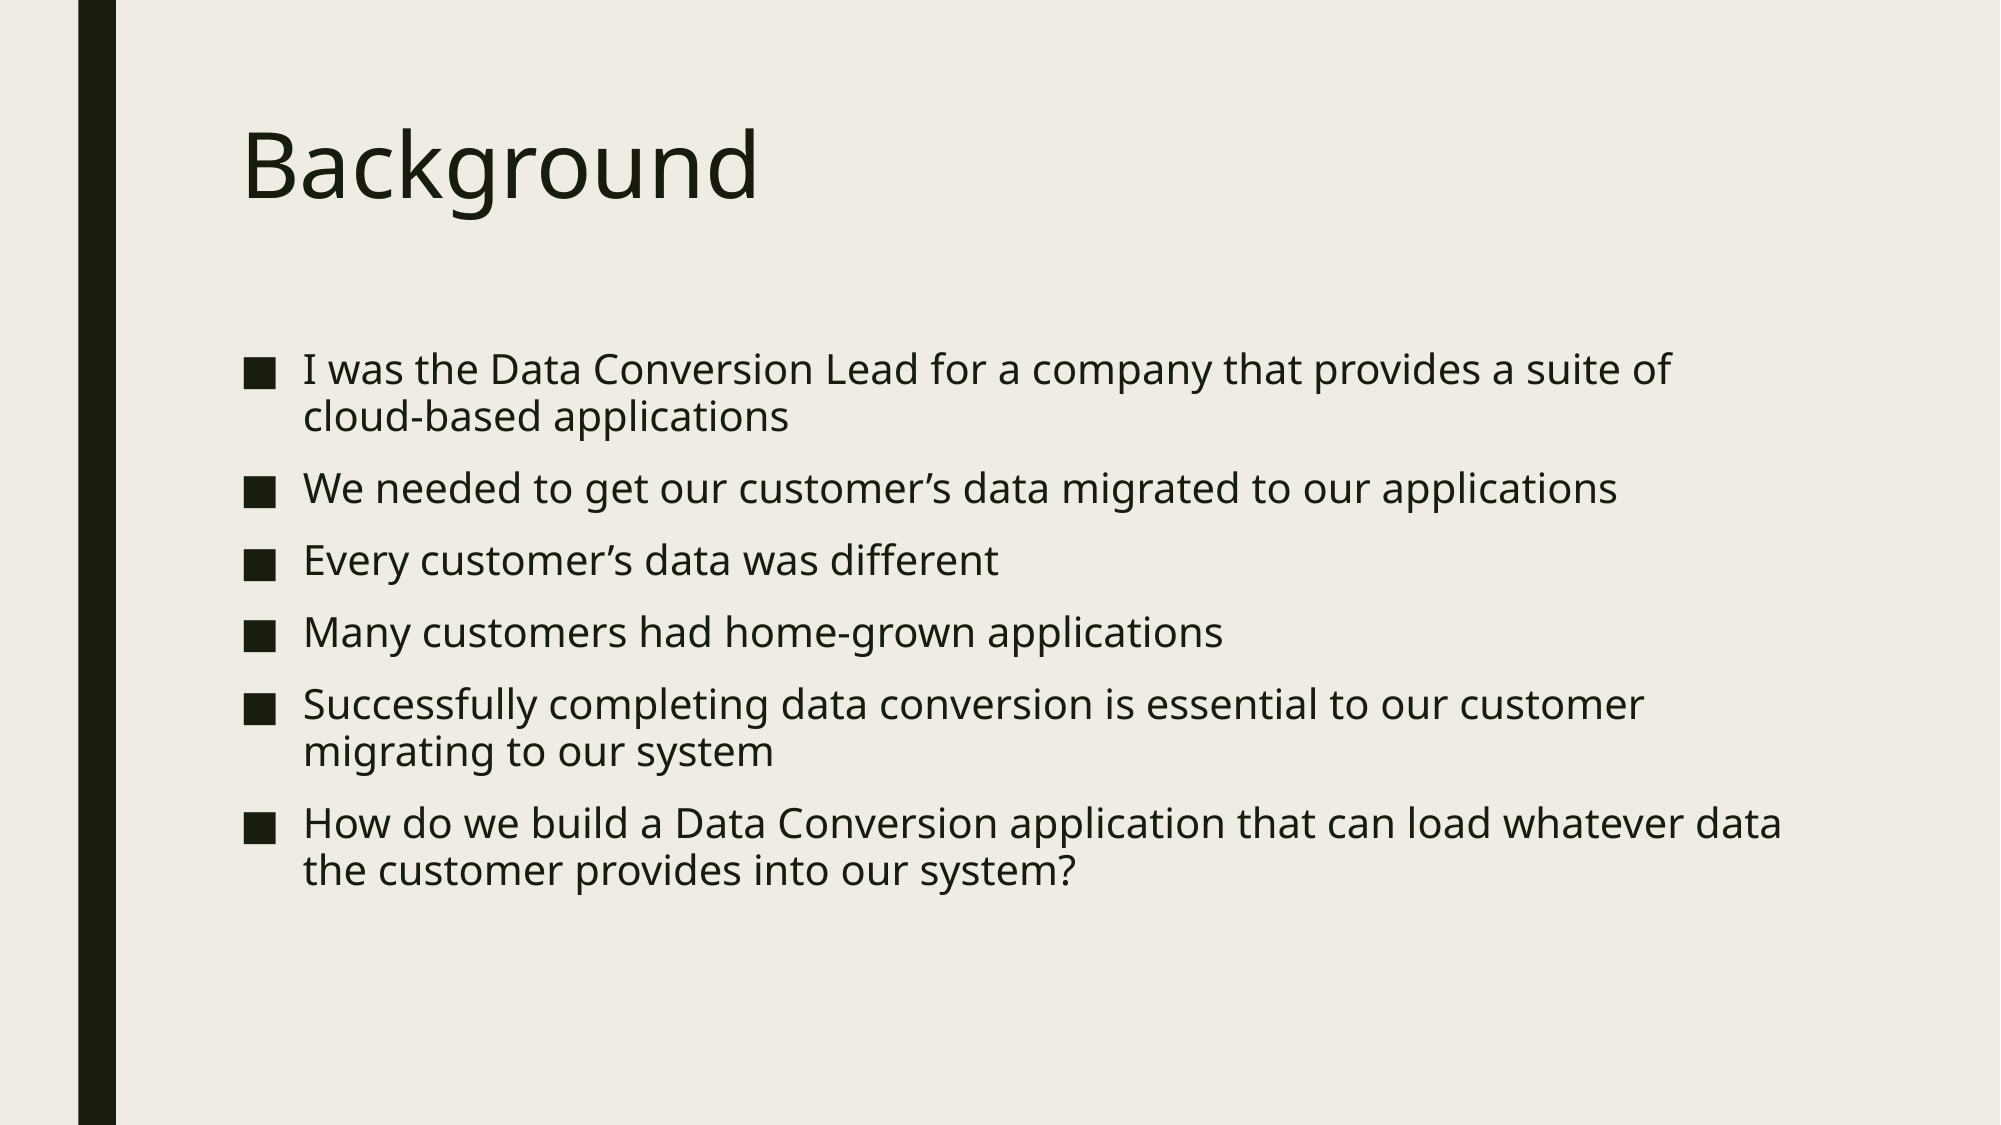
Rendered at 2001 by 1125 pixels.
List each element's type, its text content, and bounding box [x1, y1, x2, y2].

title Background [225, 112, 1800, 339]
list I was the Data Conversion Lead for a company that provides a suite of cloud-based applications We needed to get our customer’s data migrated to our applications Every customer’s data was different Many customers had home-grown applications Successfully completing data conversion is essential to our customer migrating to our system How do we build a Data Conversion application that can load whatever data the customer provides into our system? [225, 339, 1800, 1043]
